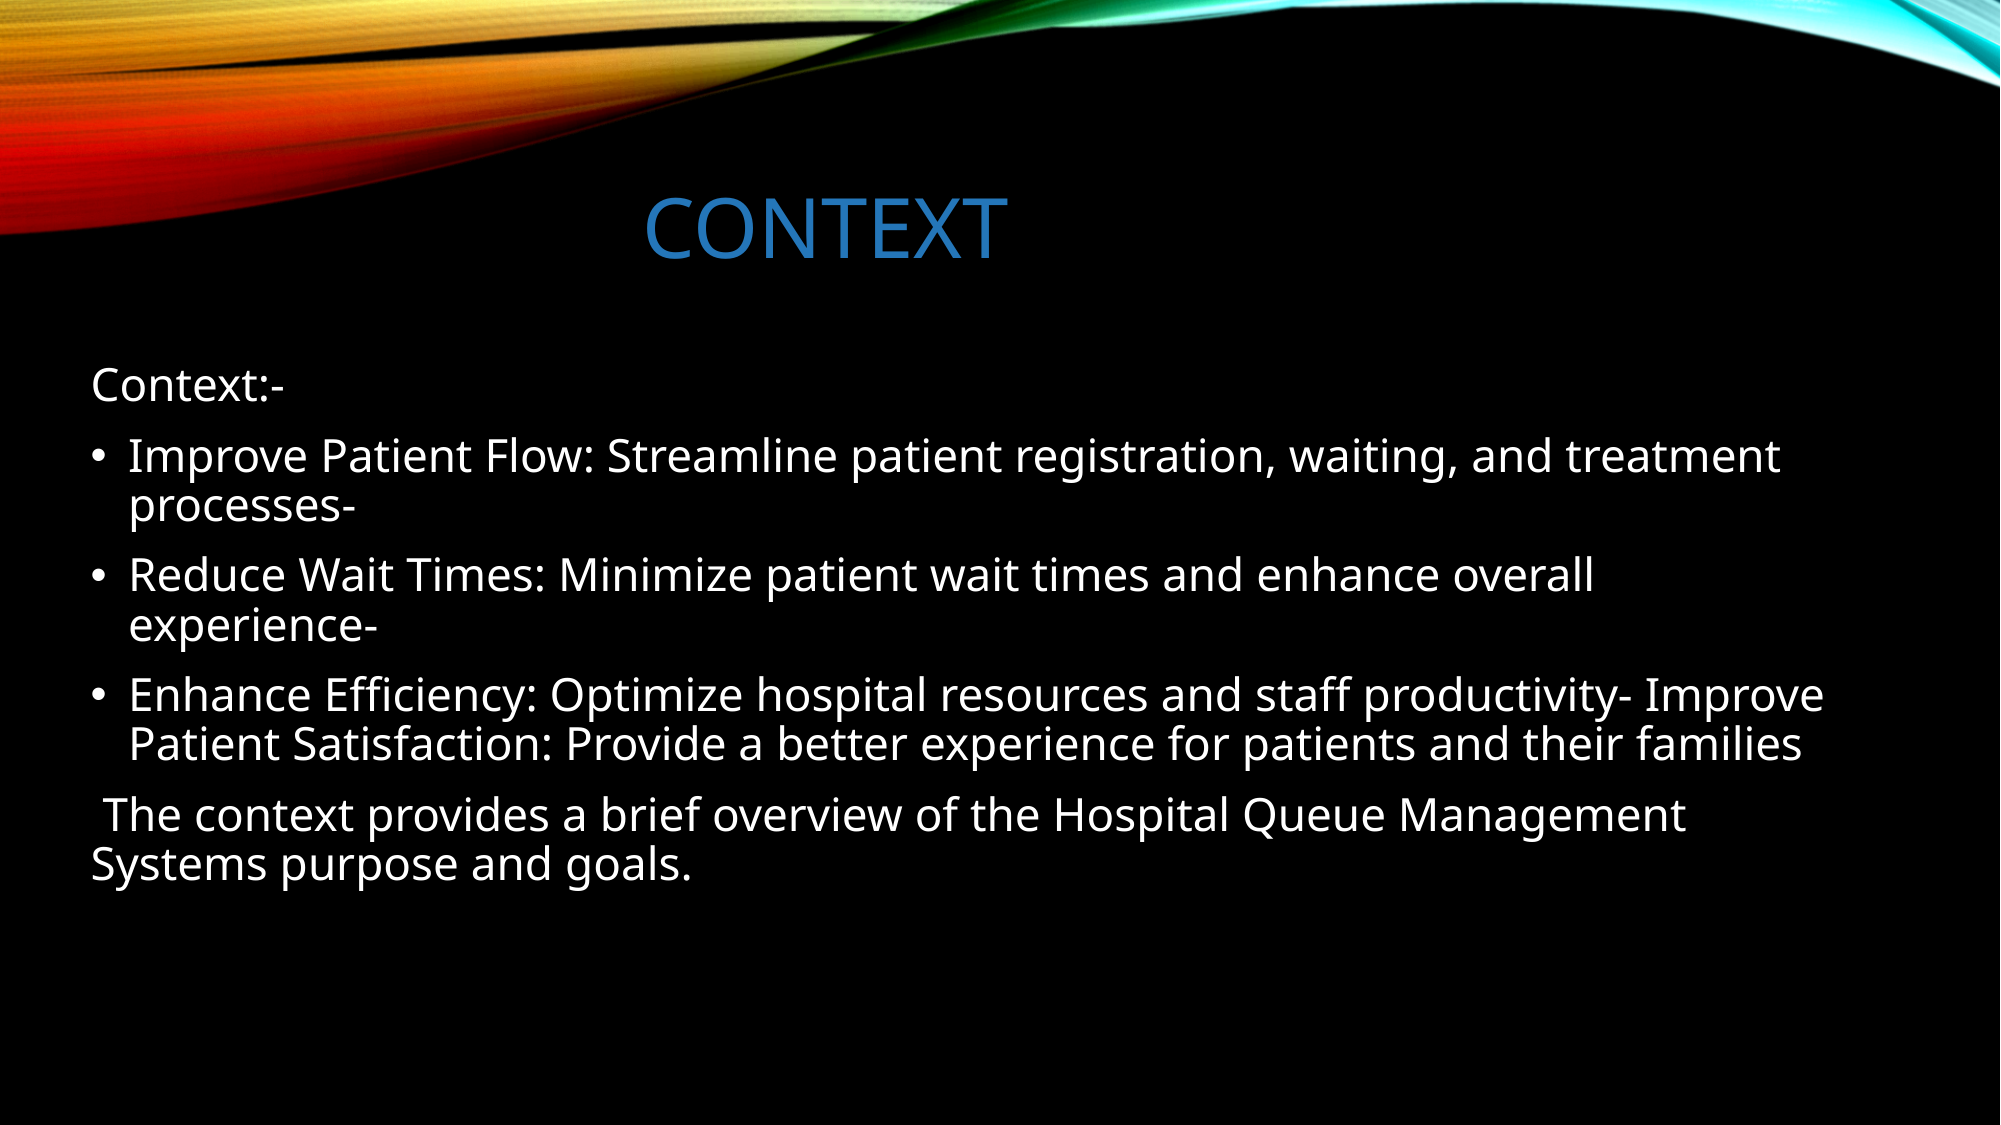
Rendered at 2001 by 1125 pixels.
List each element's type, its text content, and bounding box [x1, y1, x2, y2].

list Context:- Improve Patient Flow: Streamline patient registration, waiting, and treatment processes- Reduce Wait Times: Minimize patient wait times and enhance overall experience- Enhance Efficiency: Optimize hospital resources and staff productivity- Improve Patient Satisfaction: Provide a better experience for patients and their families The context provides a brief overview of the Hospital Queue Management Systems purpose and goals. [75, 354, 1851, 1015]
picture [0, 0, 2000, 237]
title CONTEXT [474, 125, 1888, 338]
